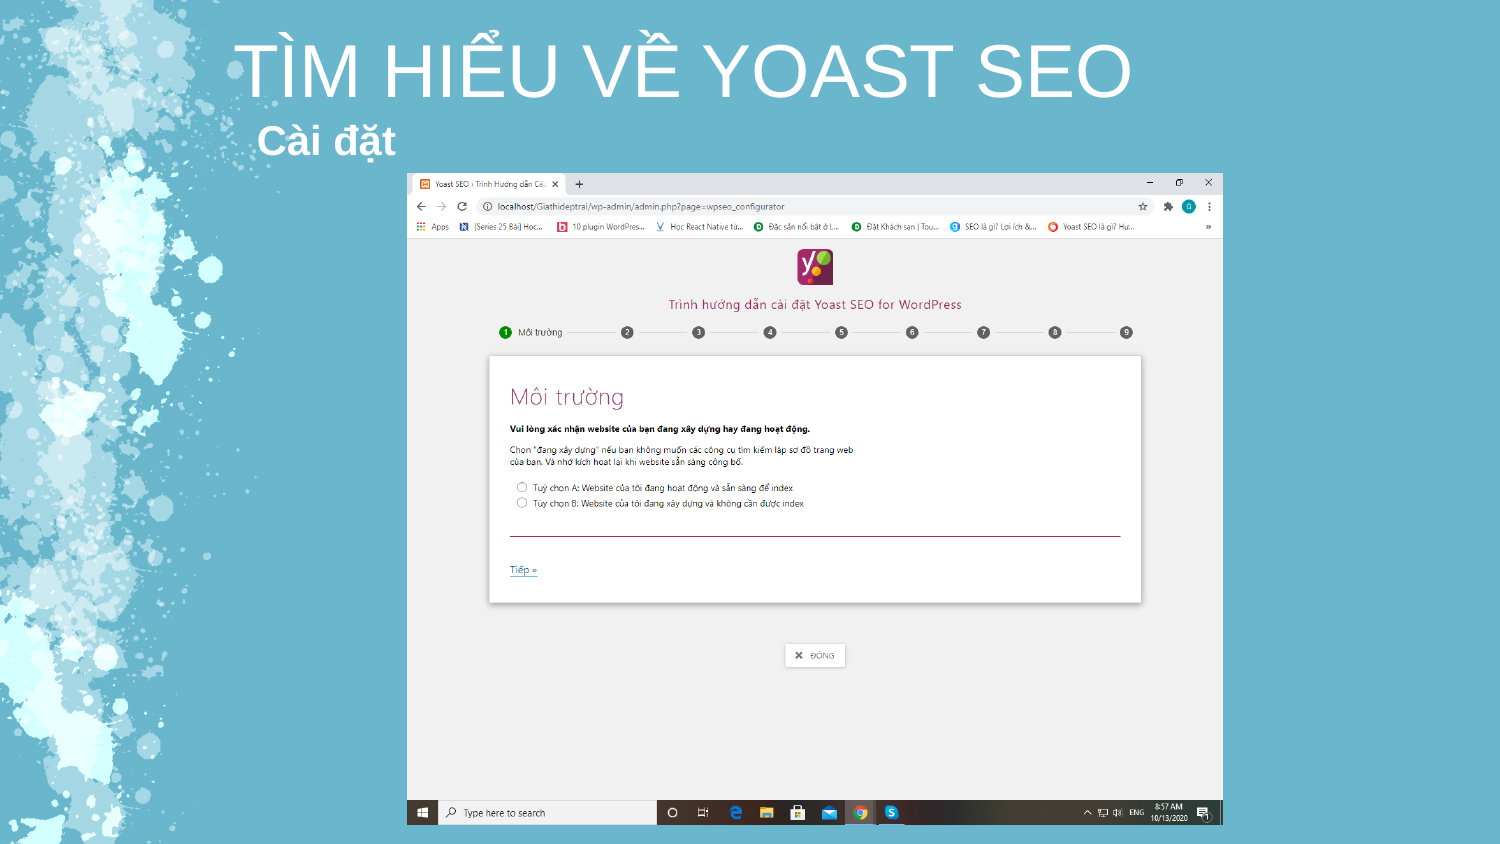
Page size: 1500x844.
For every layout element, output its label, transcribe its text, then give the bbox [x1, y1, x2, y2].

picture [0, 0, 1500, 844]
list Cài đặt [242, 114, 1477, 162]
list TÌM HIỂU VỀ YOAST SEO [218, 20, 1453, 115]
